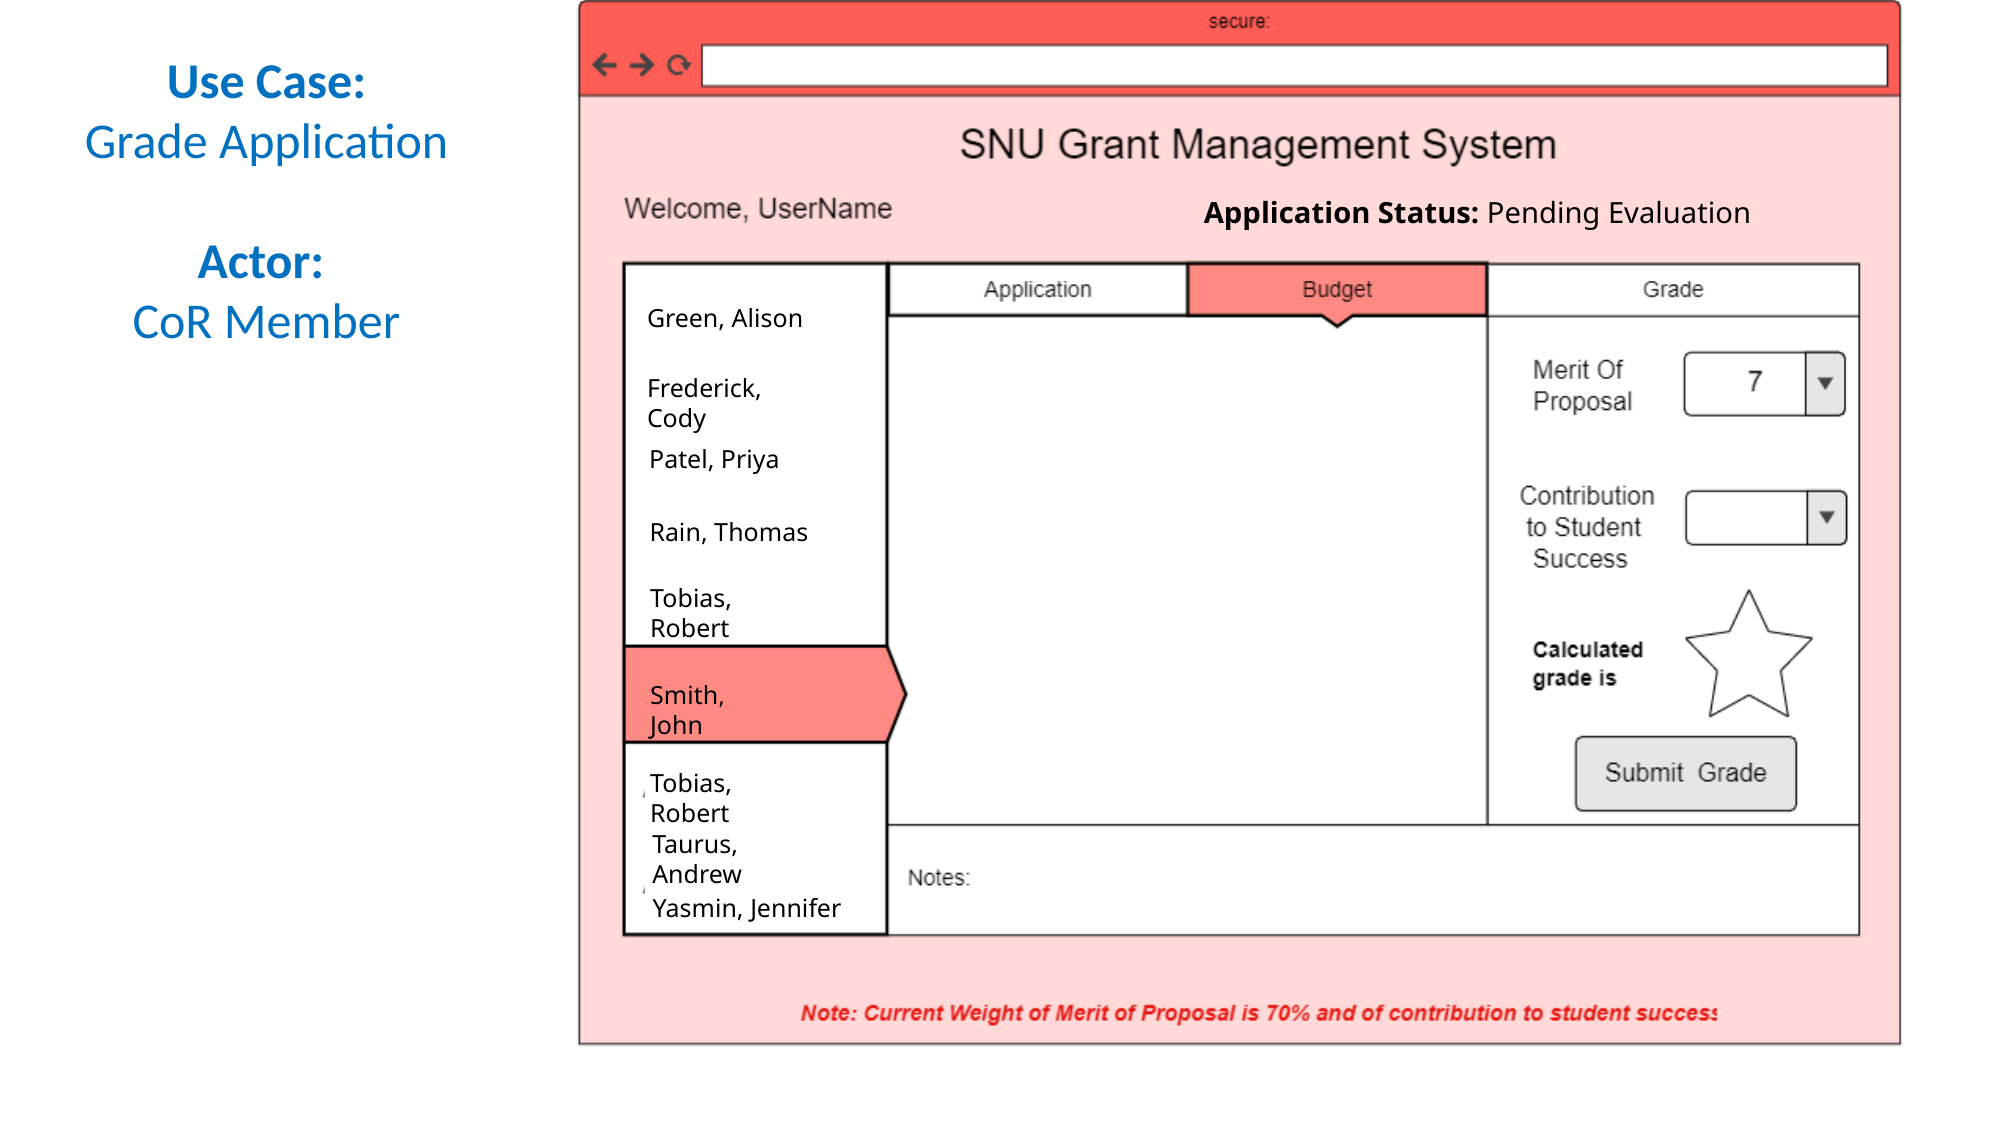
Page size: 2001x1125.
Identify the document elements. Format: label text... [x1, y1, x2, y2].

text_box Use Case: Grade Application Actor: CoR Member [10, 40, 523, 356]
picture [571, 0, 1909, 1054]
